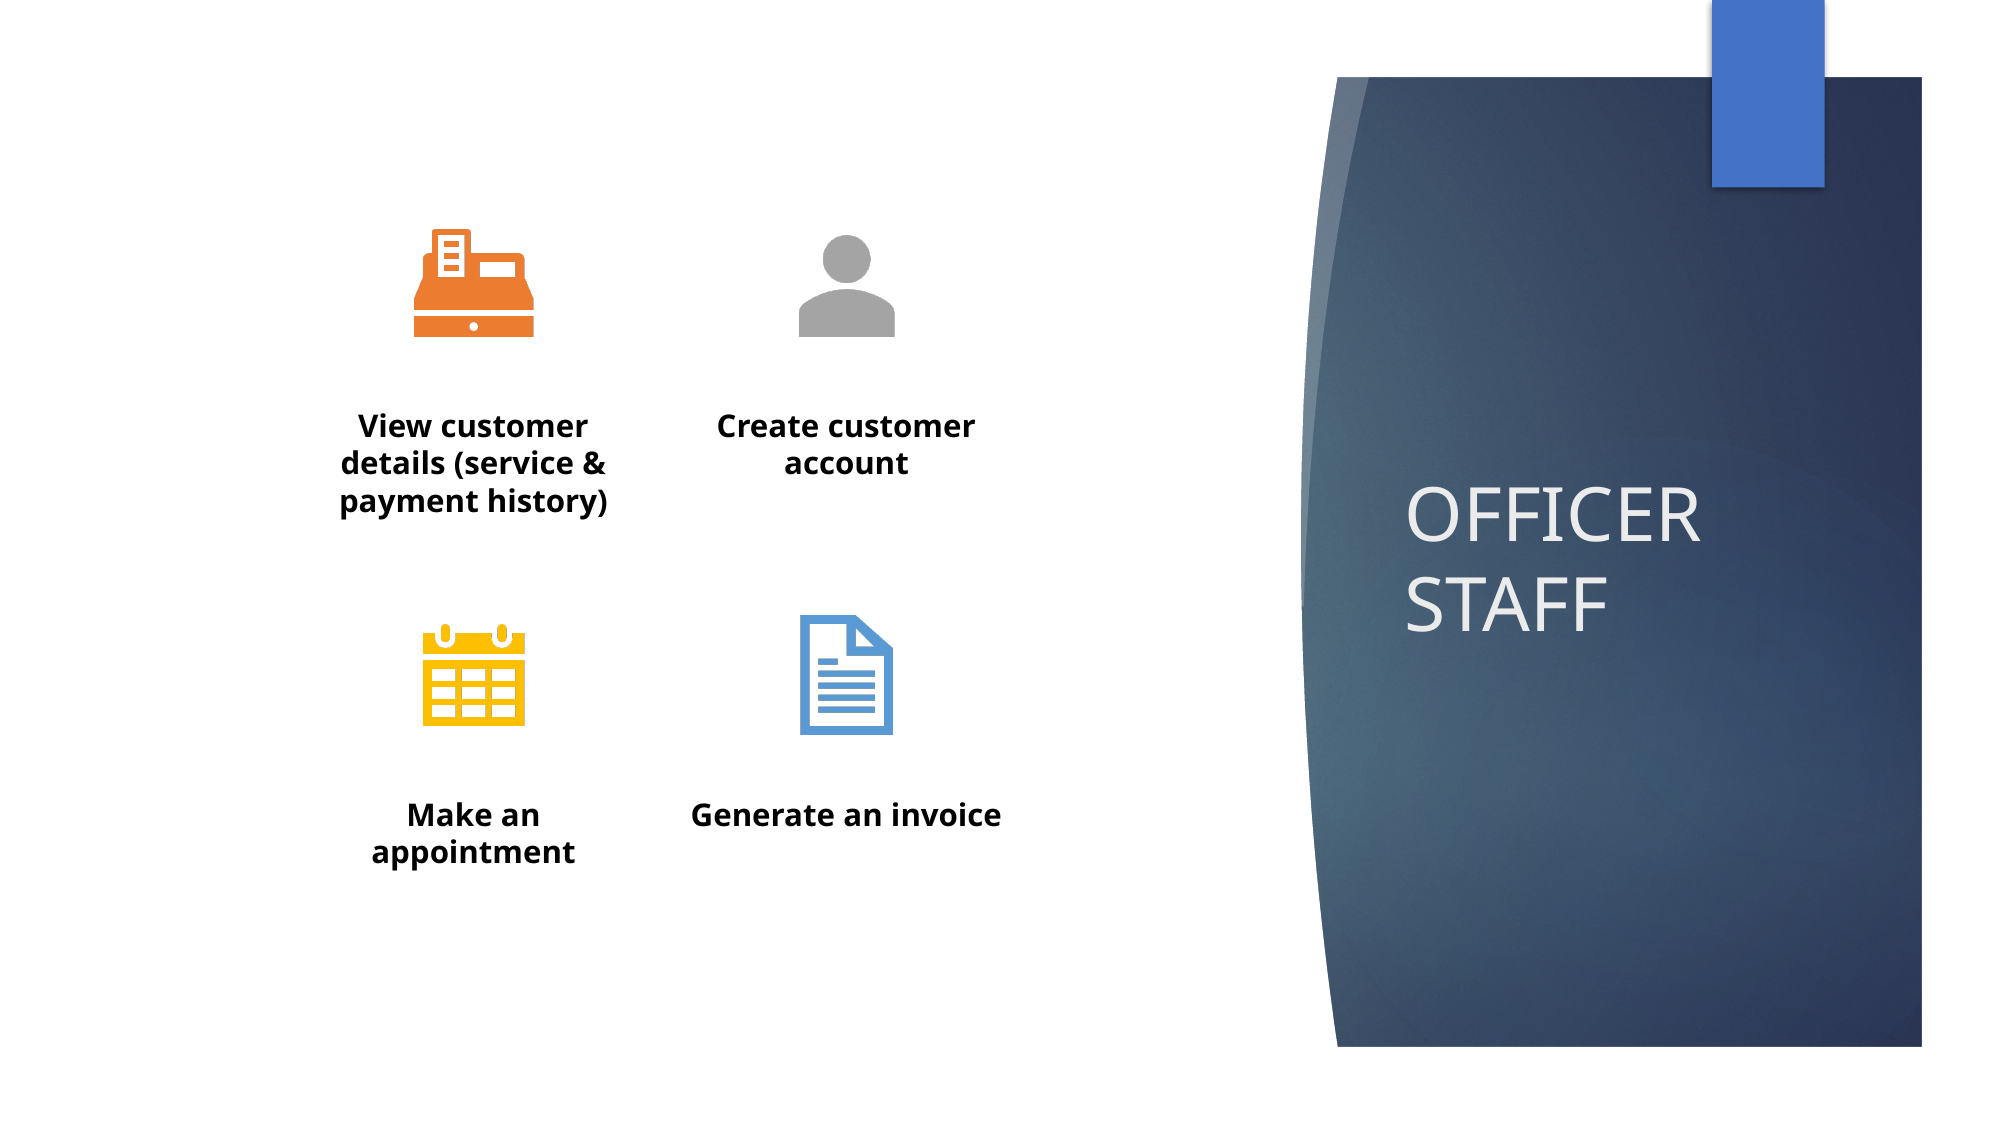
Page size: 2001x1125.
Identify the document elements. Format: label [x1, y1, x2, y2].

list [158, 159, 1162, 969]
text_box [0, 0, 2000, 1125]
